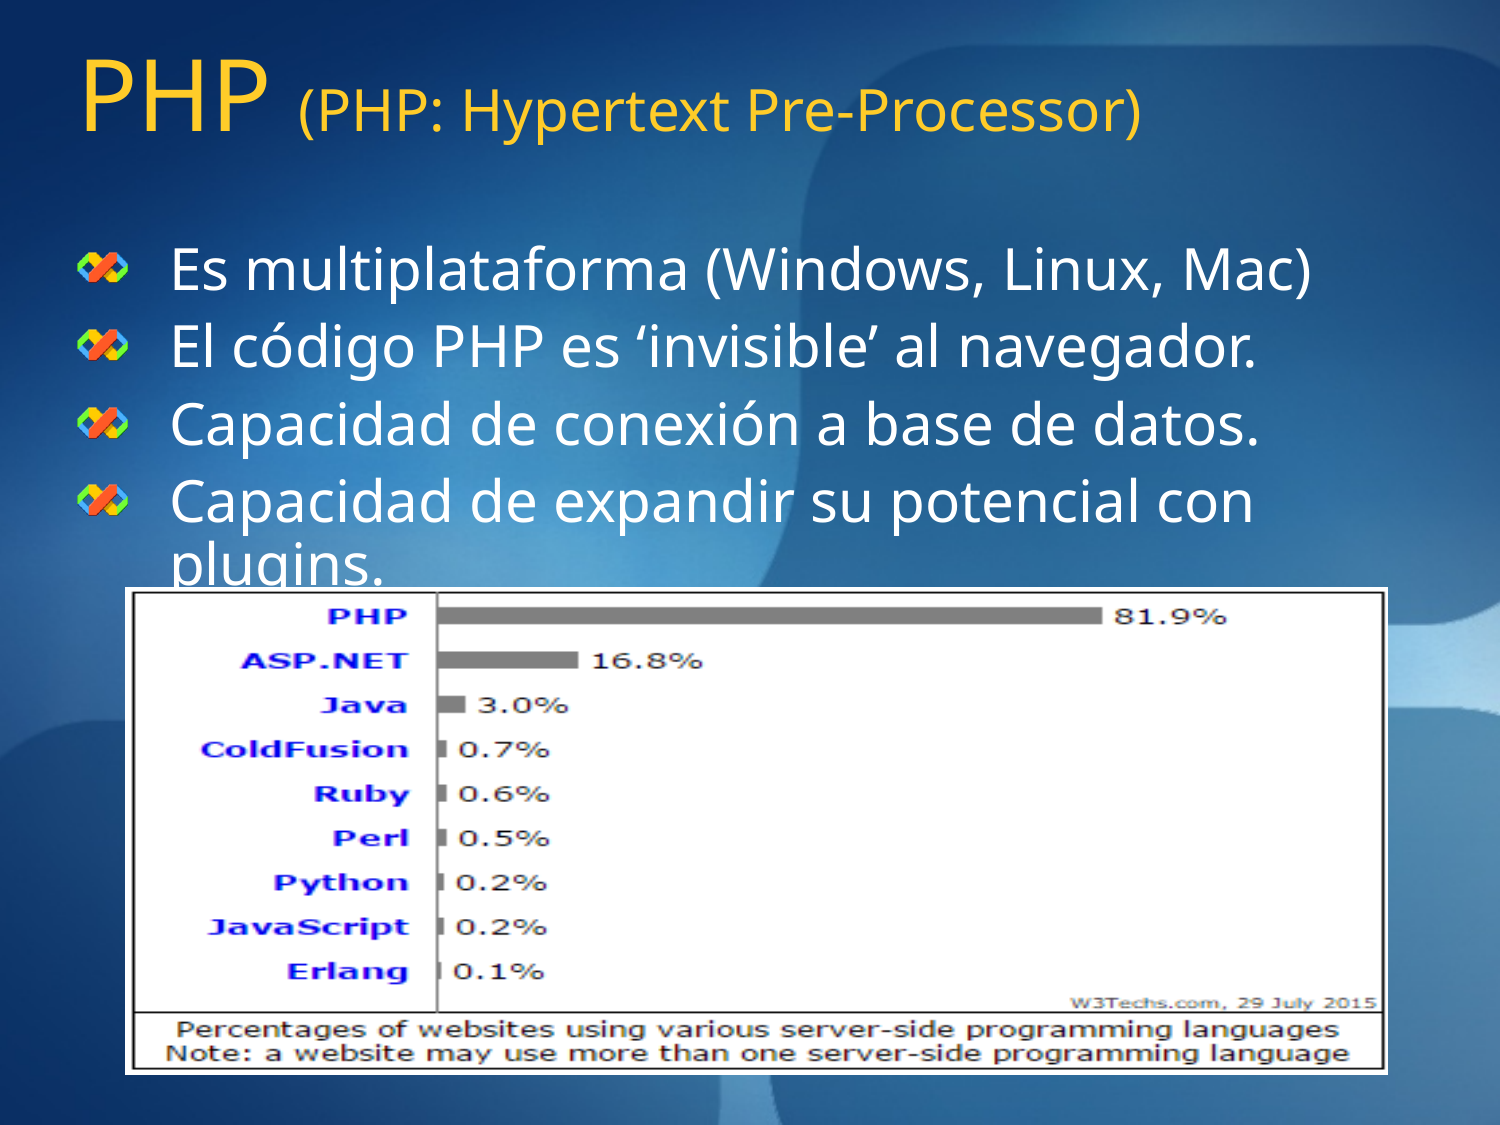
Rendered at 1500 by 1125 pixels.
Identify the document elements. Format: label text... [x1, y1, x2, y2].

list Es multiplataforma (Windows, Linux, Mac) El código PHP es ‘invisible’ al navegador. Capacidad de conexión a base de datos. Capacidad de expandir su potencial con plugins. [62, 231, 1439, 556]
title PHP (PHP: Hypertext Pre-Processor) [62, 37, 1440, 162]
picture [0, 0, 1500, 1125]
